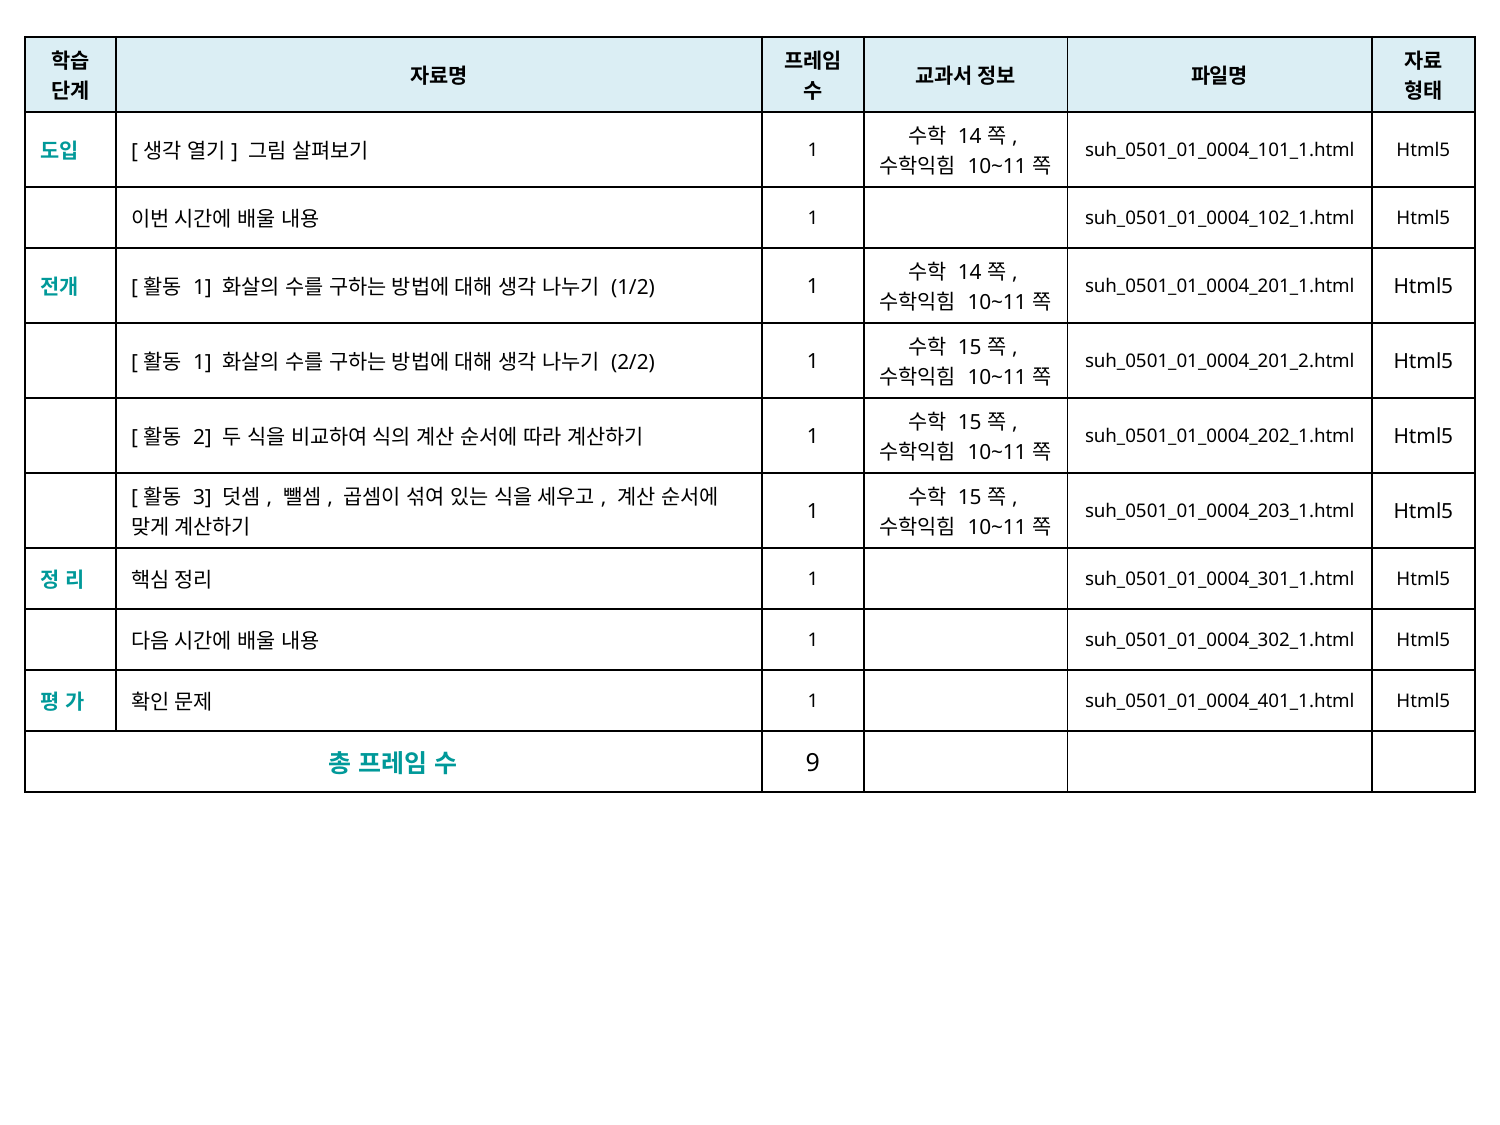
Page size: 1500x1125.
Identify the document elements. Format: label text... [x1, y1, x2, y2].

table_cell Html5 [1373, 188, 1474, 247]
table_cell 도입 [26, 113, 115, 186]
table_cell [1373, 732, 1474, 791]
table_header 교과서 정보 [865, 38, 1067, 111]
table_header 자료 형태 [1373, 38, 1474, 111]
table_cell [1068, 732, 1371, 791]
table_cell [865, 610, 1067, 669]
table_header 학습 단계 [26, 38, 115, 111]
table_cell suh_0501_01_0004_301_1.html [1068, 549, 1371, 608]
table_cell [생각 열기] 그림 살펴보기 [117, 113, 761, 186]
table_cell 핵심 정리 [117, 549, 761, 608]
table_cell Html5 [1373, 610, 1474, 669]
table_cell [865, 671, 1067, 730]
table_header 자료명 [117, 38, 761, 111]
table_cell [865, 549, 1067, 608]
table_cell Html5 [1373, 474, 1474, 547]
table_cell 이번 시간에 배울 내용 [117, 188, 761, 247]
table_cell Html5 [1373, 249, 1474, 322]
table_cell 수학 14쪽, 수학익힘 10~11쪽 [865, 113, 1067, 186]
table_cell [활동 2] 두 식을 비교하여 식의 계산 순서에 따라 계산하기 [117, 399, 761, 472]
table_cell 1 [763, 324, 863, 397]
table_cell 총 프레임 수 [26, 732, 761, 791]
table_cell [26, 188, 115, 247]
table_cell 수학 15쪽, 수학익힘 10~11쪽 [865, 324, 1067, 397]
table_cell 1 [763, 610, 863, 669]
table_header 파일명 [1068, 38, 1371, 111]
table_cell 1 [763, 249, 863, 322]
table_cell 전개 [26, 249, 115, 322]
table_cell 1 [763, 399, 863, 472]
table_cell suh_0501_01_0004_201_2.html [1068, 324, 1371, 397]
table_cell 1 [763, 188, 863, 247]
table_cell 평 가 [26, 671, 115, 730]
table_cell 수학 15쪽, 수학익힘 10~11쪽 [865, 474, 1067, 547]
table_cell Html5 [1373, 549, 1474, 608]
table_cell [865, 732, 1067, 791]
table_cell suh_0501_01_0004_201_1.html [1068, 249, 1371, 322]
table_cell 1 [763, 113, 863, 186]
table_cell 1 [763, 549, 863, 608]
table_cell 9 [763, 732, 863, 791]
table_cell suh_0501_01_0004_203_1.html [1068, 474, 1371, 547]
table_cell suh_0501_01_0004_101_1.html [1068, 113, 1371, 186]
table_cell suh_0501_01_0004_401_1.html [1068, 671, 1371, 730]
table_cell Html5 [1373, 671, 1474, 730]
table_cell [활동 3] 덧셈, 뺄셈, 곱셈이 섞여 있는 식을 세우고, 계산 순서에 맞게 계산하기 [117, 474, 761, 547]
table_cell [26, 324, 115, 397]
table_cell [26, 399, 115, 472]
table_cell 확인 문제 [117, 671, 761, 730]
table_cell 1 [763, 474, 863, 547]
table_cell [26, 610, 115, 669]
table_header 프레임 수 [763, 38, 863, 111]
table_cell 수학 15쪽, 수학익힘 10~11쪽 [865, 399, 1067, 472]
table_cell 수학 14쪽, 수학익힘 10~11쪽 [865, 249, 1067, 322]
table_cell [26, 474, 115, 547]
table_cell Html5 [1373, 113, 1474, 186]
table_cell suh_0501_01_0004_302_1.html [1068, 610, 1371, 669]
table_cell [활동 1] 화살의 수를 구하는 방법에 대해 생각 나누기 (1/2) [117, 249, 761, 322]
table_cell suh_0501_01_0004_202_1.html [1068, 399, 1371, 472]
table_cell [활동 1] 화살의 수를 구하는 방법에 대해 생각 나누기 (2/2) [117, 324, 761, 397]
table_cell Html5 [1373, 324, 1474, 397]
table_cell [865, 188, 1067, 247]
table_cell suh_0501_01_0004_102_1.html [1068, 188, 1371, 247]
table_cell Html5 [1373, 399, 1474, 472]
table_cell 정 리 [26, 549, 115, 608]
table_cell 1 [763, 671, 863, 730]
table_cell 다음 시간에 배울 내용 [117, 610, 761, 669]
